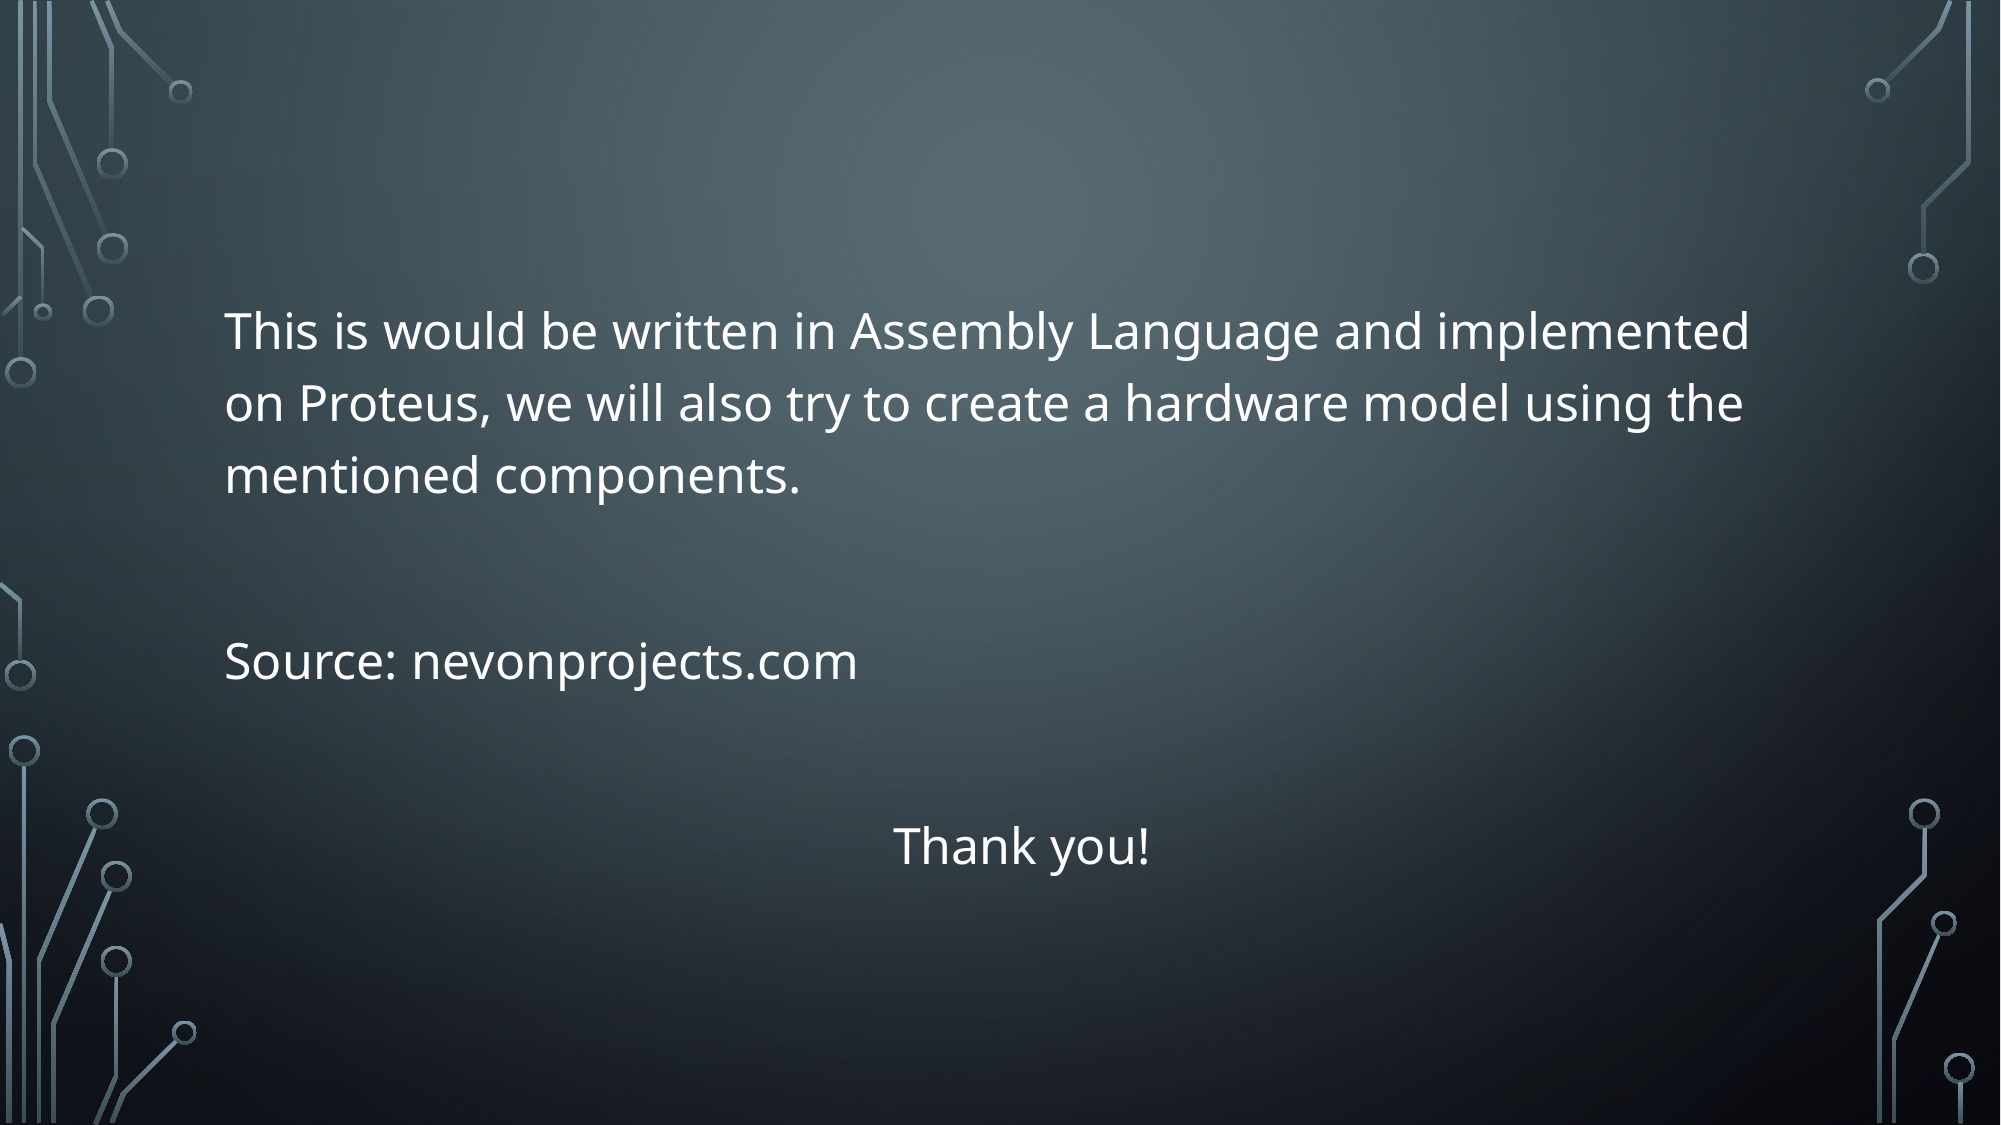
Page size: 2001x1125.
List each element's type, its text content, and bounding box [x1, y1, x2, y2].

list This is would be written in Assembly Language and implemented on Proteus, we will also try to create a hardware model using the mentioned components. Source: nevonprojects.com Thank you! [209, 280, 1835, 862]
